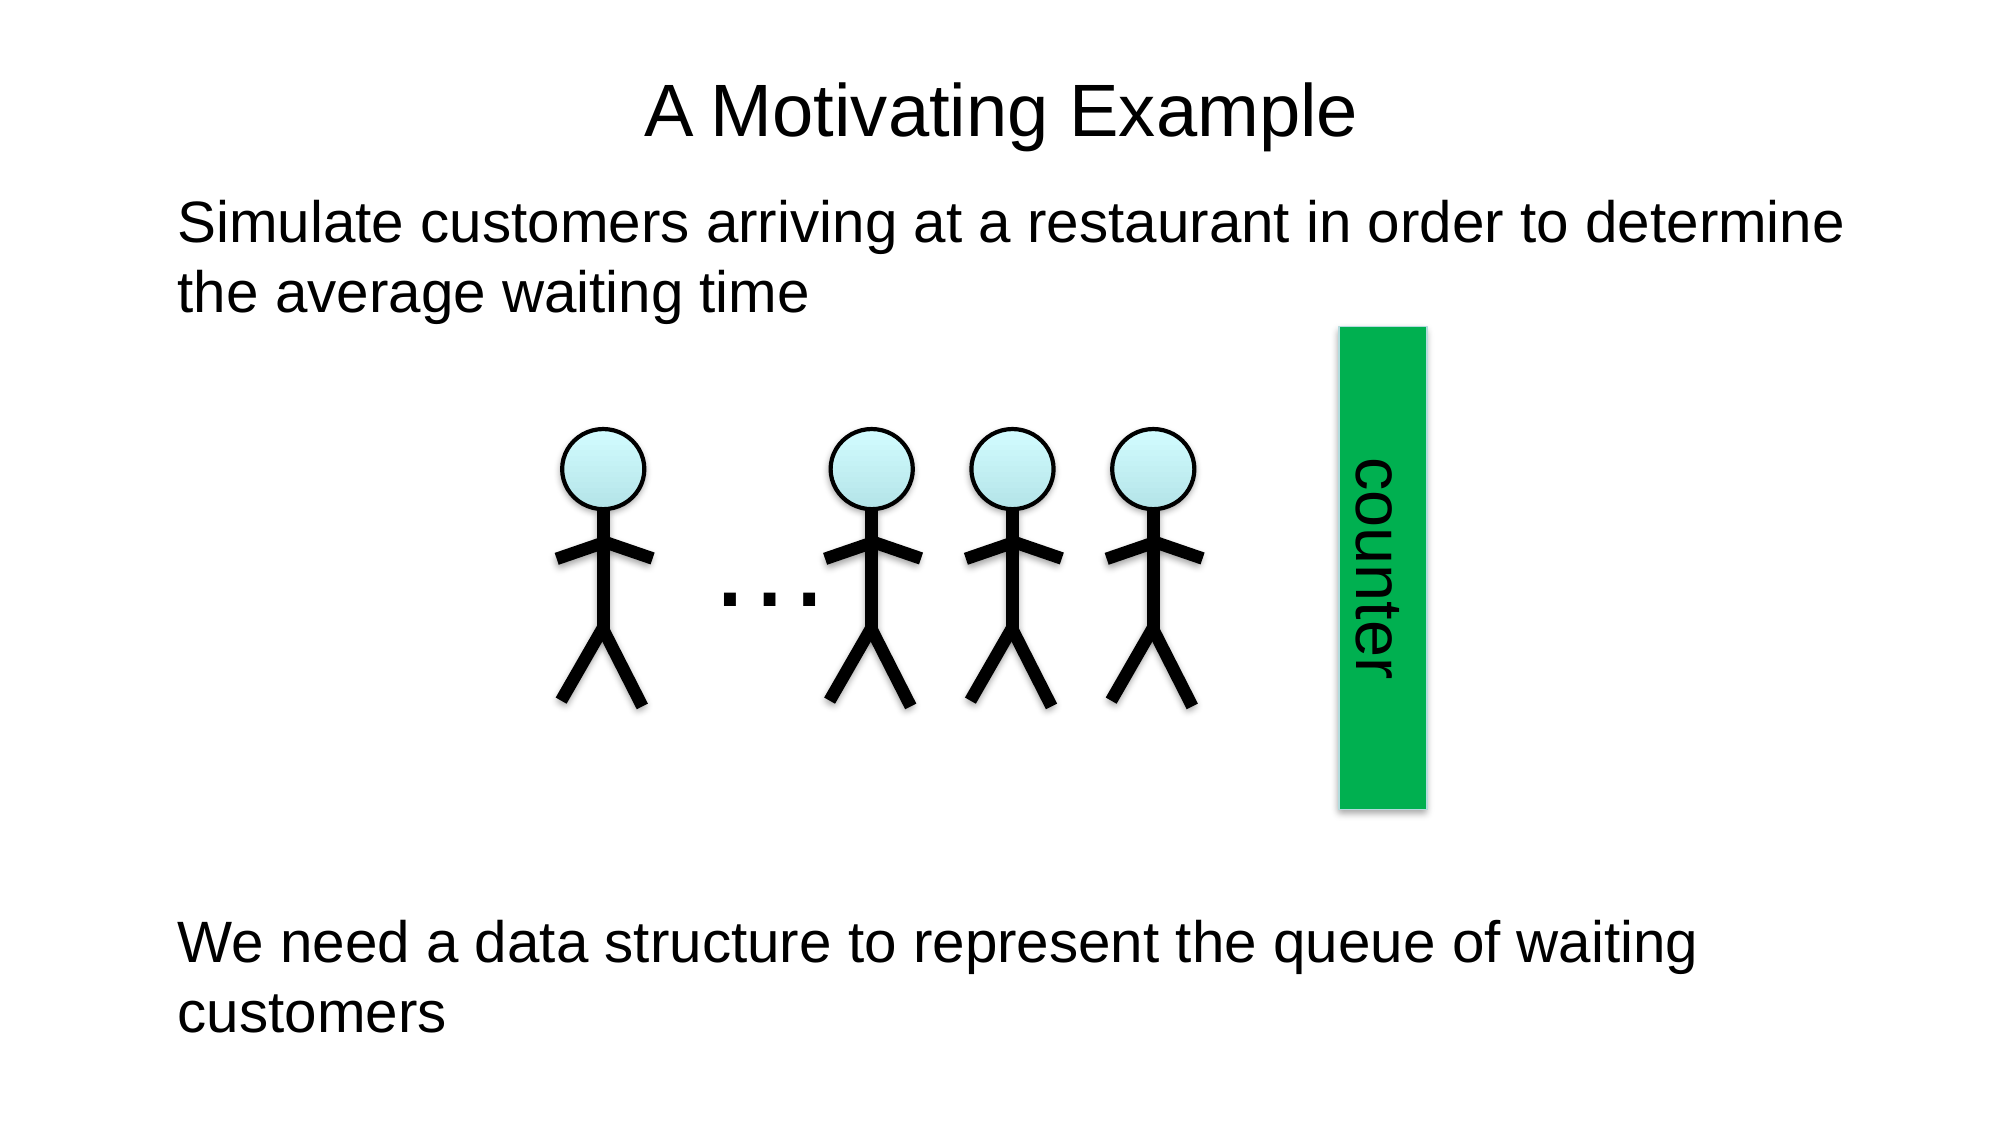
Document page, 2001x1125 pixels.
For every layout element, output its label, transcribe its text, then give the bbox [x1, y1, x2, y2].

text_box We need a data structure to represent the queue of waiting customers [162, 896, 1863, 1052]
title A Motivating Example [326, 54, 1677, 159]
text_box Simulate customers arriving at a restaurant in order to determine the average waiting time [162, 177, 1863, 332]
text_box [556, 326, 1428, 810]
